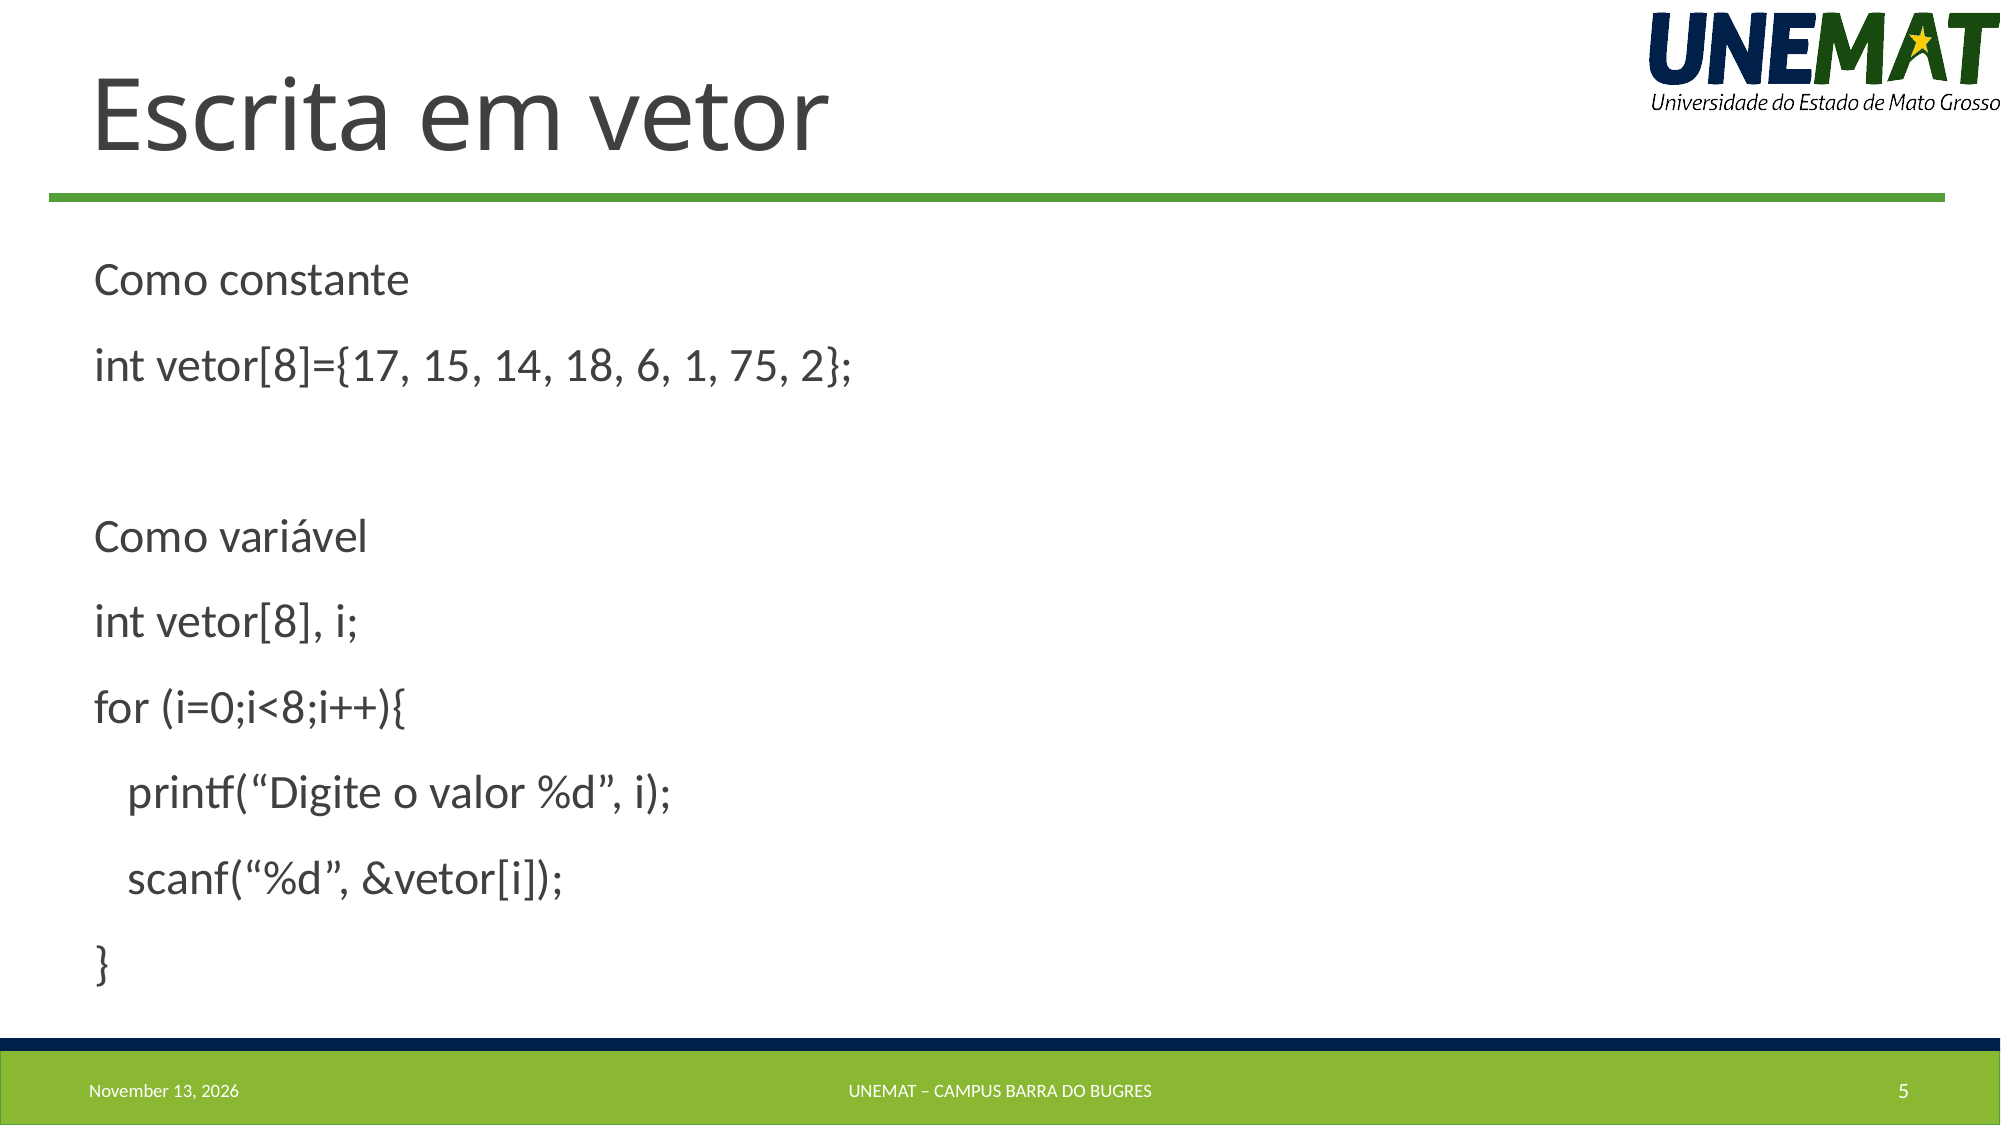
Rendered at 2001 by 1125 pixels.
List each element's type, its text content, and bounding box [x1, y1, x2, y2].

footer UNEMAT – Campus barra do bugres [604, 1059, 1396, 1120]
title Escrita em vetor [74, 47, 1633, 179]
list Como constante int vetor[8]={17, 15, 14, 18, 6, 1, 75, 2}; Como variável int vetor[8], i; for (i=0;i<8;i++){ printf(“Digite o valor %d”, i); scanf(“%d”, &vetor[i]); } [74, 239, 1924, 1001]
picture [1632, 0, 2001, 136]
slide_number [74, 1059, 480, 1120]
slide_number 5 [1708, 1059, 1925, 1120]
